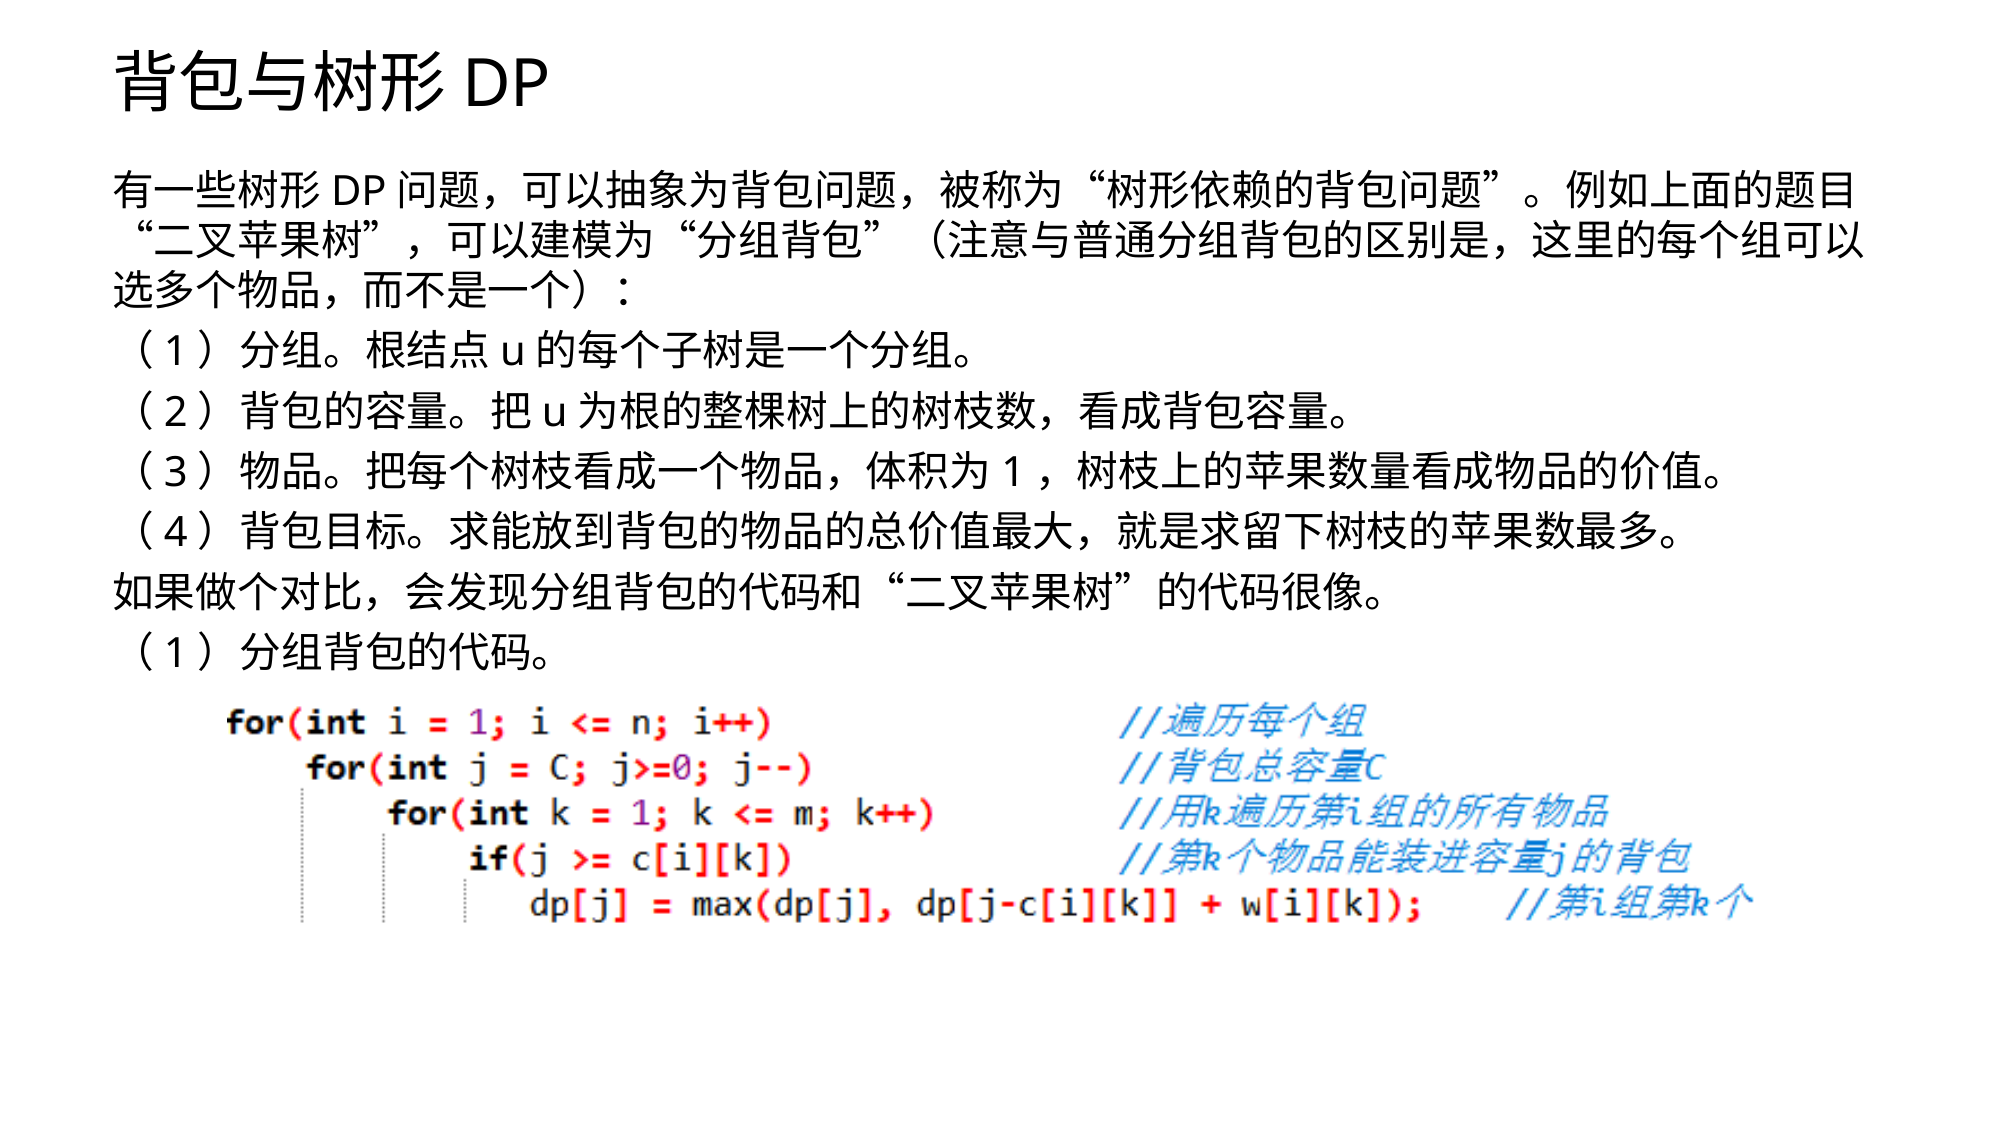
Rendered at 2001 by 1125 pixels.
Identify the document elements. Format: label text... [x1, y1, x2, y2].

title 背包与树形DP [96, 30, 592, 139]
list 有一些树形DP问题，可以抽象为背包问题，被称为“树形依赖的背包问题”。例如上面的题目“二叉苹果树”，可以建模为“分组背包”（注意与普通分组背包的区别是，这里的每个组可以选多个物品，而不是一个）： （1）分组。根结点u的每个子树是一个分组。 （2）背包的容量。把u为根的整棵树上的树枝数，看成背包容量。 （3）物品。把每个树枝看成一个物品，体积为1，树枝上的苹果数量看成物品的价值。 （4）背包目标。求能放到背包的物品的总价值最大，就是求留下树枝的苹果数最多。 如果做个对比，会发现分组背包的代码和“二叉苹果树”的代码很像。 （1）分组背包的代码。 [96, 155, 1891, 697]
picture [227, 696, 1767, 932]
